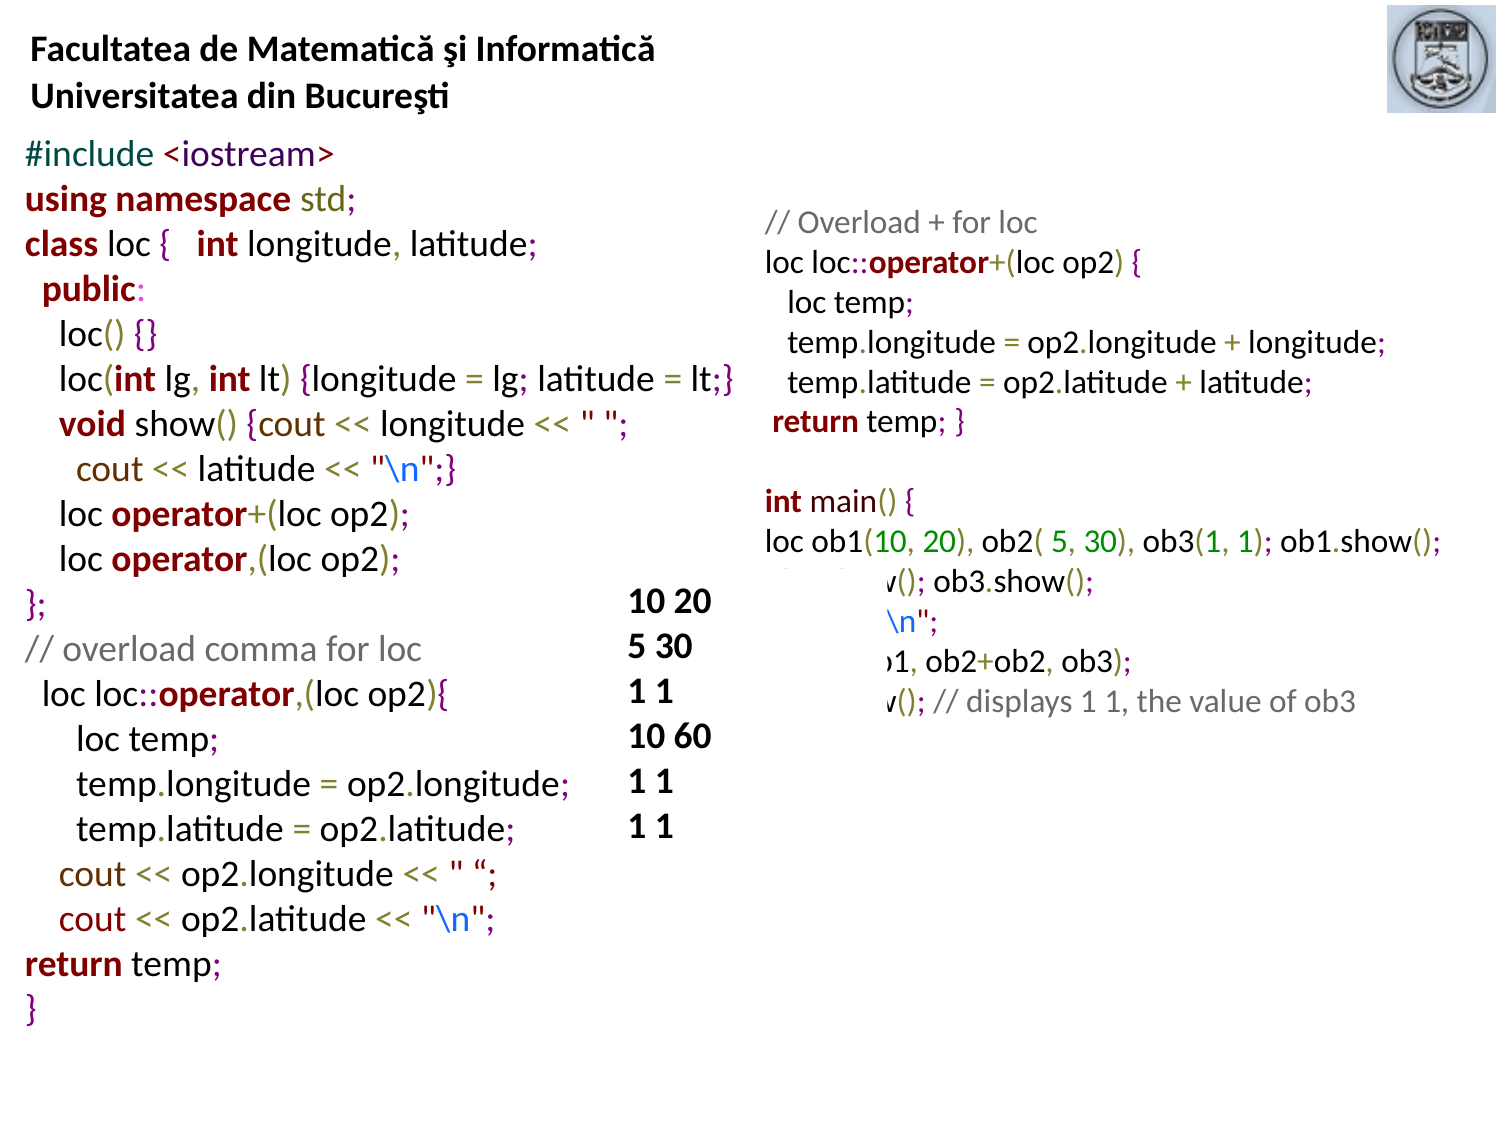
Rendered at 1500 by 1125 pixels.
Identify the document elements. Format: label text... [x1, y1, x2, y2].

picture [1387, 4, 1496, 113]
text_box 10 20 5 30 1 1 10 60 1 1 1 1 [612, 568, 888, 854]
text_box // Overload + for loc loc loc::operator+(loc op2) { loc temp; temp.longitude = op2.longitude + longitude; temp.latitude = op2.latitude + latitude; return temp; } int main() { loc ob1(10, 20), ob2( 5, 30), ob3(1, 1); ob1.show(); ob2.show(); ob3.show(); cout << "\n"; ob1 = (ob1, ob2+ob2, ob3); ob1.show(); // displays 1 1, the value of ob3 return 0; } [750, 192, 1475, 807]
text_box #include <iostream> using namespace std; class loc { int longitude, latitude; public: loc() {} loc(int lg, int lt) {longitude = lg; latitude = lt;} void show() {cout << longitude << " "; cout << latitude << "\n";} loc operator+(loc op2); loc operator,(loc op2); }; // overload comma for loc loc loc::operator,(loc op2){ loc temp; temp.longitude = op2.longitude; temp.latitude = op2.latitude; cout << op2.longitude << " “; cout << op2.latitude << "\n"; return temp; } [24, 129, 788, 1030]
text_box Facultatea de Matematică şi Informatică Universitatea din Bucureşti [13, 13, 841, 123]
